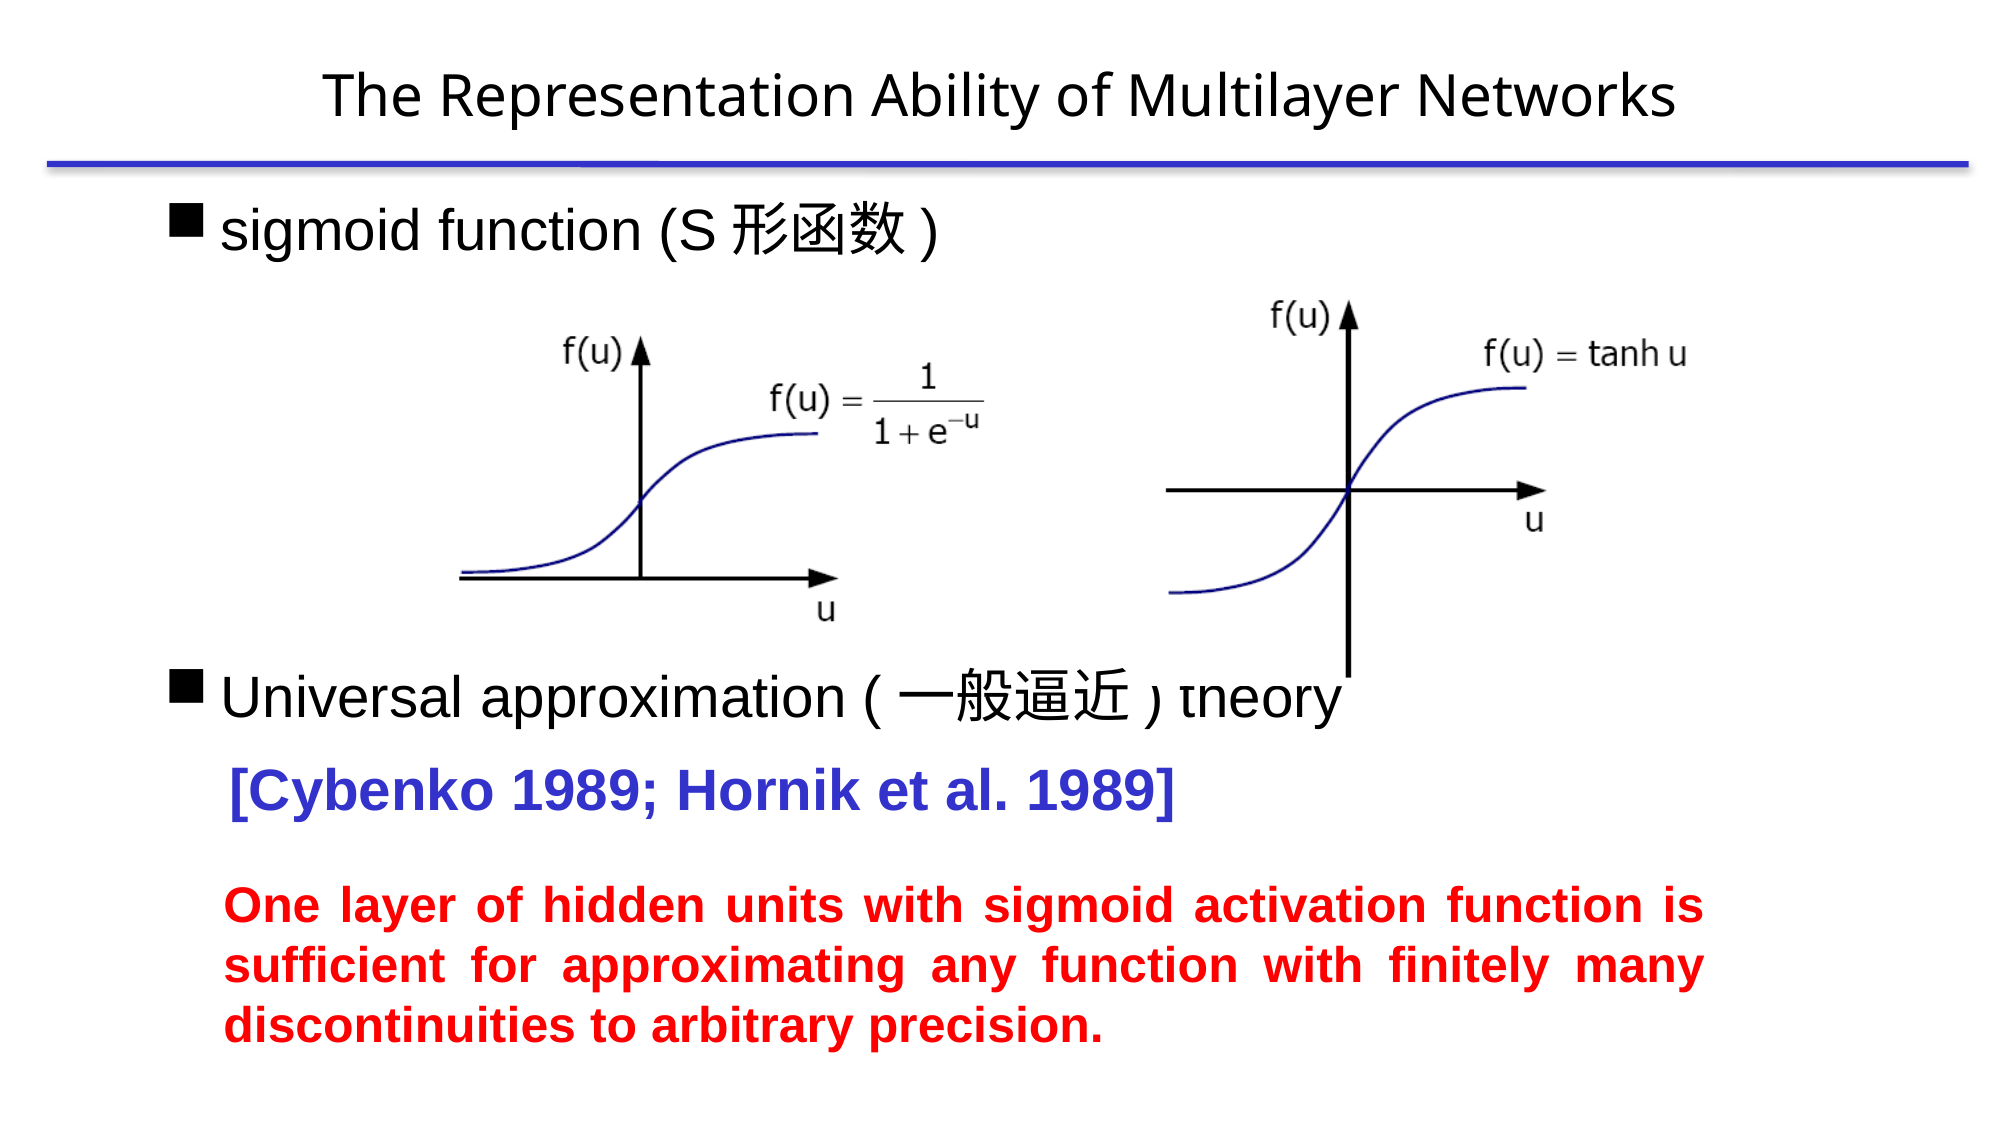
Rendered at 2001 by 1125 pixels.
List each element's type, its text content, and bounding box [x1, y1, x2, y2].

text_box One layer of hidden units with sigmoid activation function is sufficient for approximating any function with finitely many discontinuities to arbitrary precision. [208, 865, 1721, 1061]
picture [432, 314, 999, 644]
list sigmoid function (S形函数) Universal approximation (一般逼近) theory [Cybenko 1989; Hornik et al. 1989] [149, 184, 1961, 1063]
picture [1141, 278, 1698, 686]
title The Representation Ability of Multilayer Networks [0, 31, 2000, 156]
